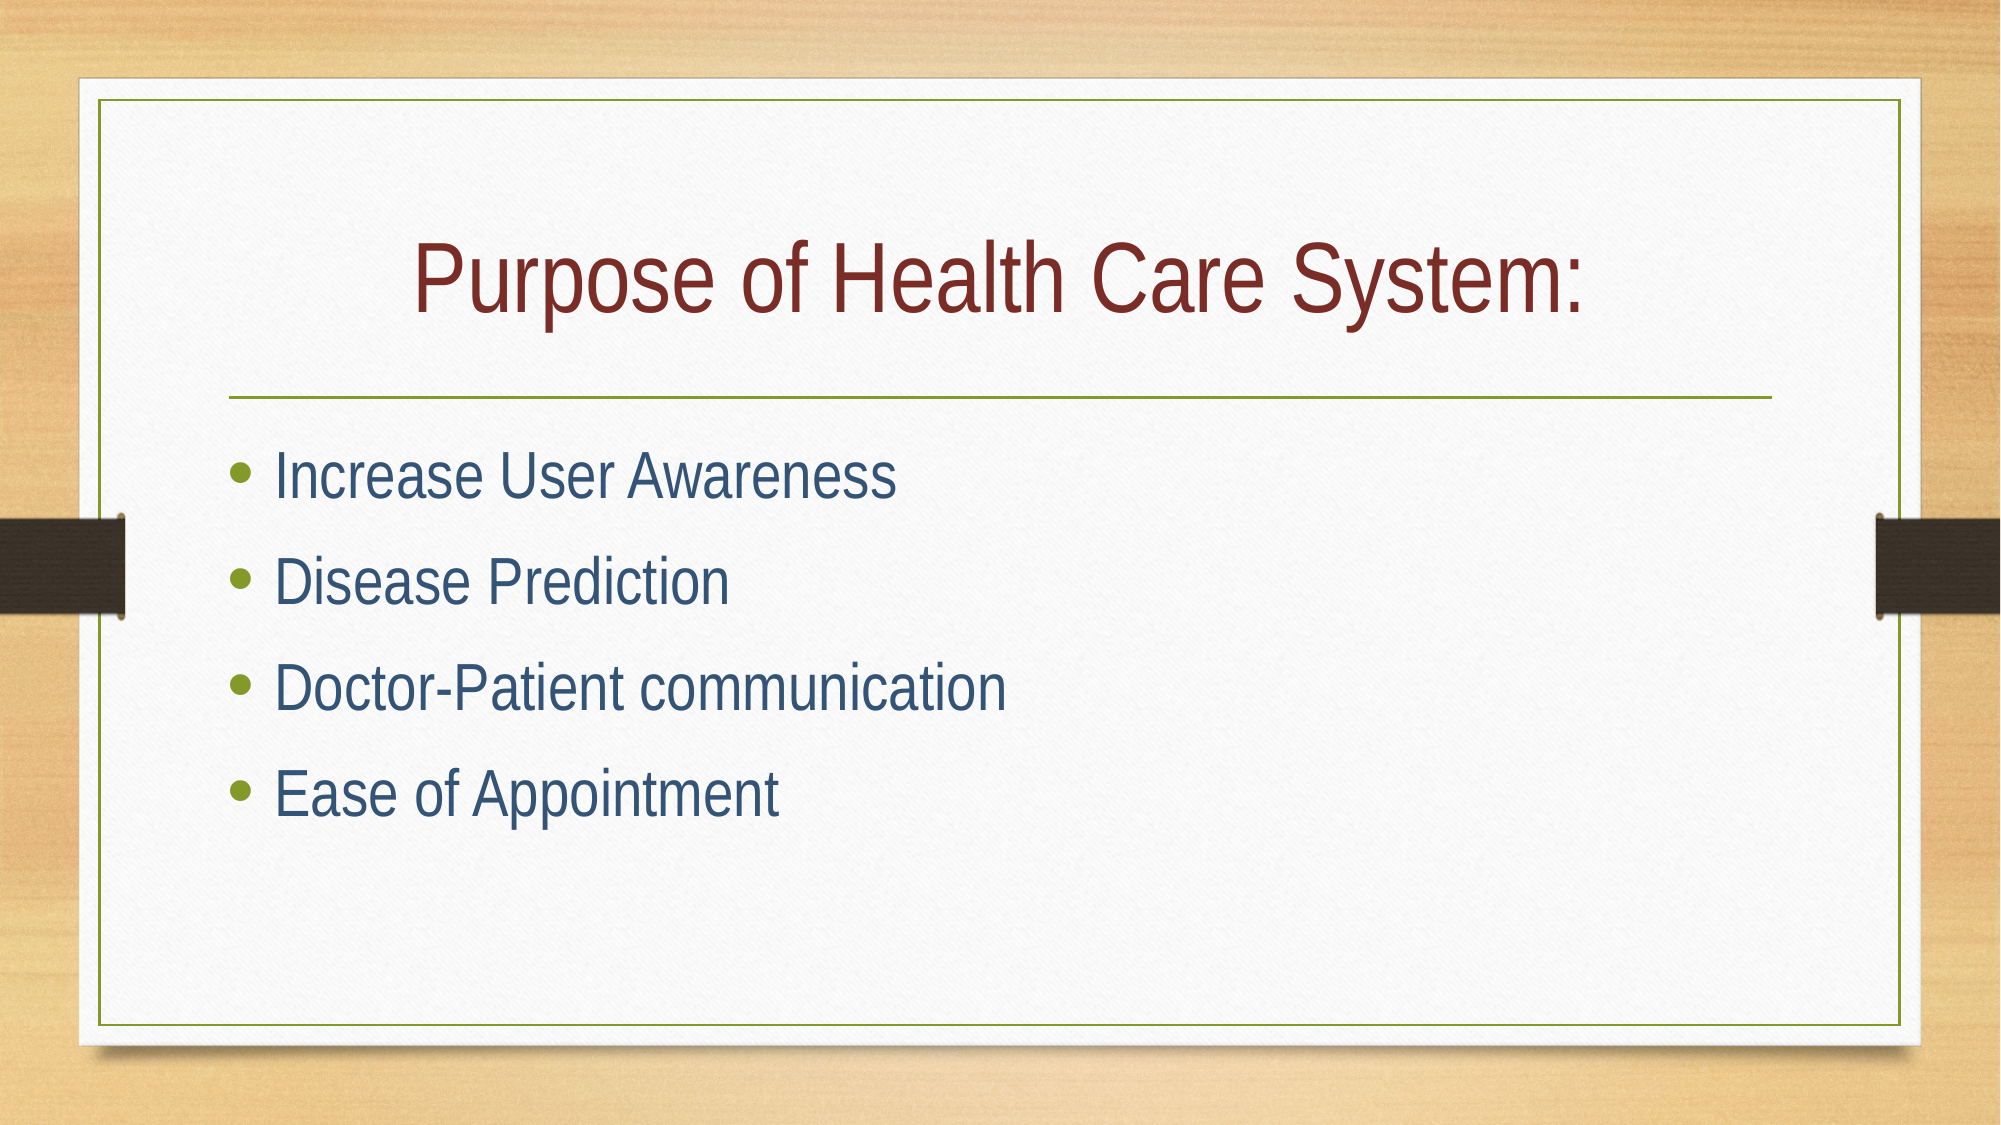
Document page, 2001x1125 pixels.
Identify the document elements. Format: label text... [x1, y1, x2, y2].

list Increase User Awareness Disease Prediction Doctor-Patient communication Ease of Appointment [212, 424, 1788, 969]
picture [0, 0, 2001, 1125]
title Purpose of Health Care System: [212, 165, 1788, 380]
